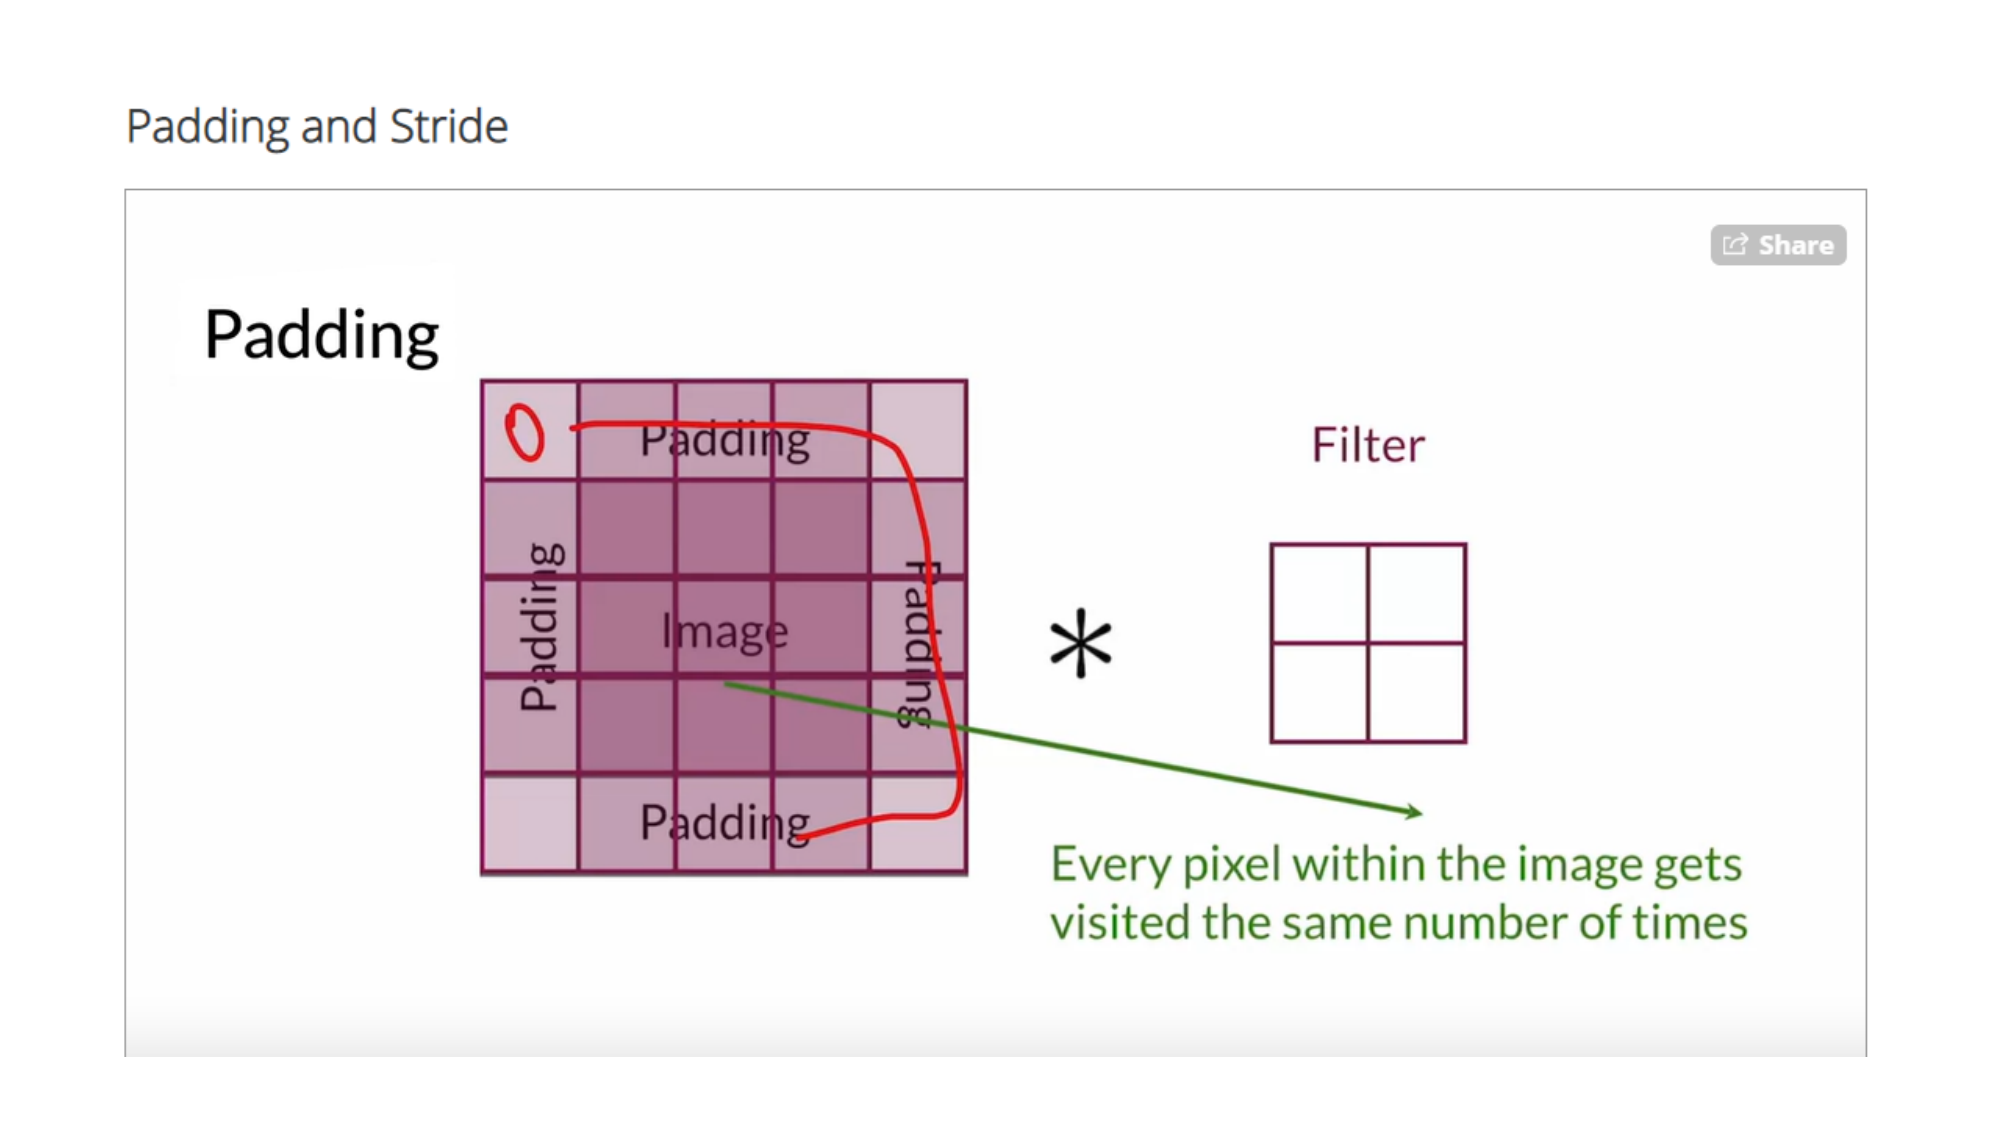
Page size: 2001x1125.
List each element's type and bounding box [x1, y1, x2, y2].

picture [70, 67, 1930, 1057]
